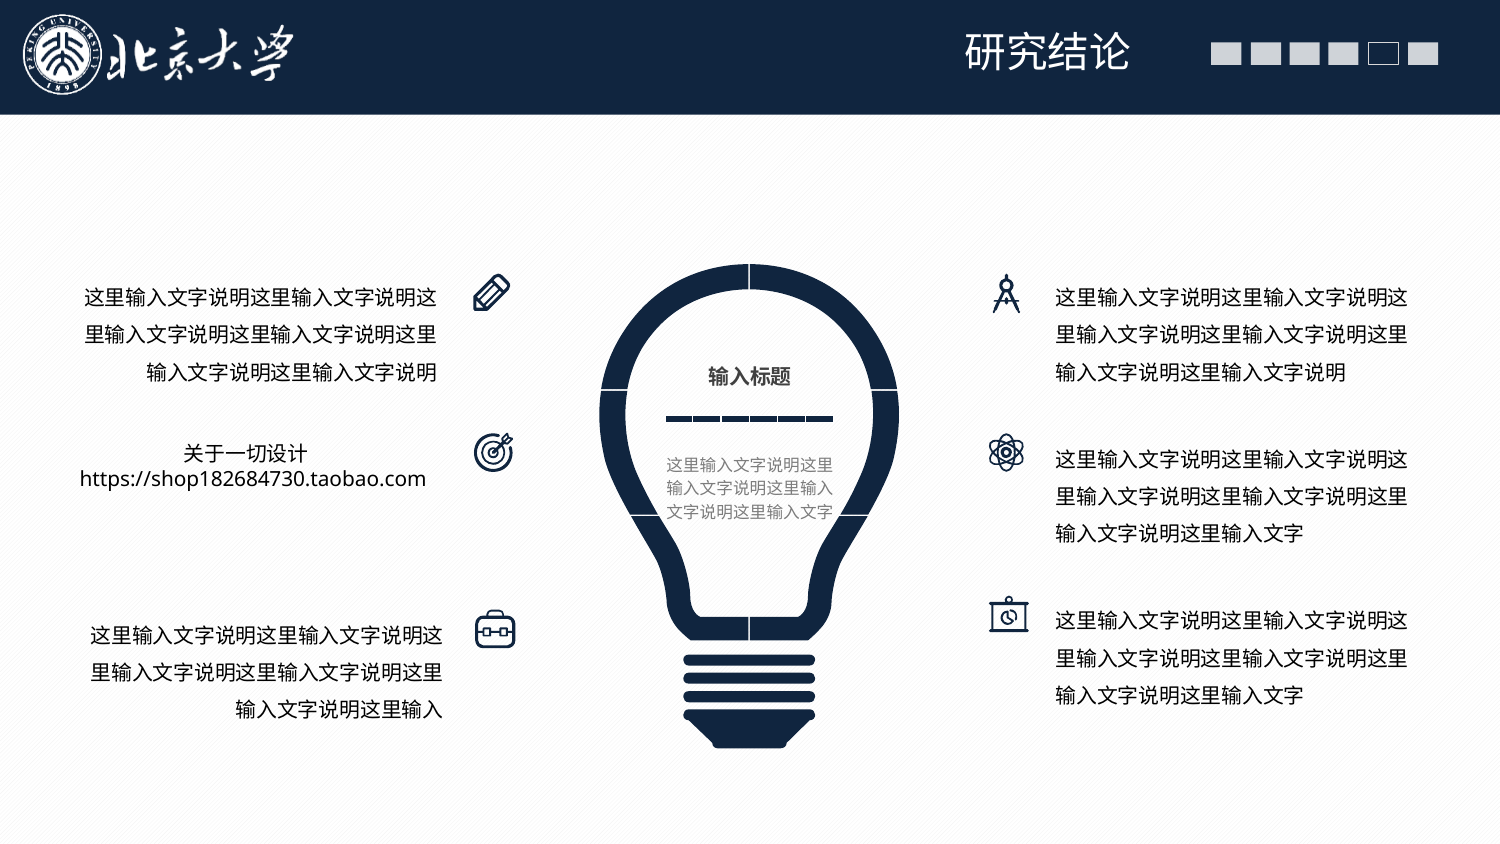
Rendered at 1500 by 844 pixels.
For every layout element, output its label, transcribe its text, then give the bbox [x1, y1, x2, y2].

text_box 这里输入文字说明这里输入文字说明这里输入文字说明这里输入文字说明这里输入文字说明这里输入文字说明 [69, 271, 437, 385]
text_box [988, 433, 1024, 472]
text_box [475, 609, 516, 649]
text_box 这里输入文字说明这里输入文字说明这里输入文字说明这里输入文字说明这里输入文字说明这里输入文字 [1055, 595, 1424, 708]
list 研究结论 [532, 18, 1147, 94]
text_box [473, 432, 513, 472]
text_box 这里输入文字说明这里输入文字说明这里输入文字说明这里输入文字说明这里输入文字说明这里输入 [75, 609, 444, 723]
text_box [473, 273, 511, 311]
text_box [992, 273, 1021, 314]
text_box 这里输入文字说明这里输入文字说明这里输入文字说明这里输入文字说明这里输入文字说明这里输入文字说明 [1055, 271, 1424, 385]
text_box 这里输入文字说明这里输入文字说明这里输入文字说明这里输入文字说明这里输入文字说明这里输入文字 [1055, 433, 1424, 547]
text_box 关于一切设计 https://shop182684730.taobao.com [69, 440, 437, 491]
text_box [596, 263, 902, 749]
text_box [988, 595, 1029, 633]
picture [18, 12, 296, 96]
